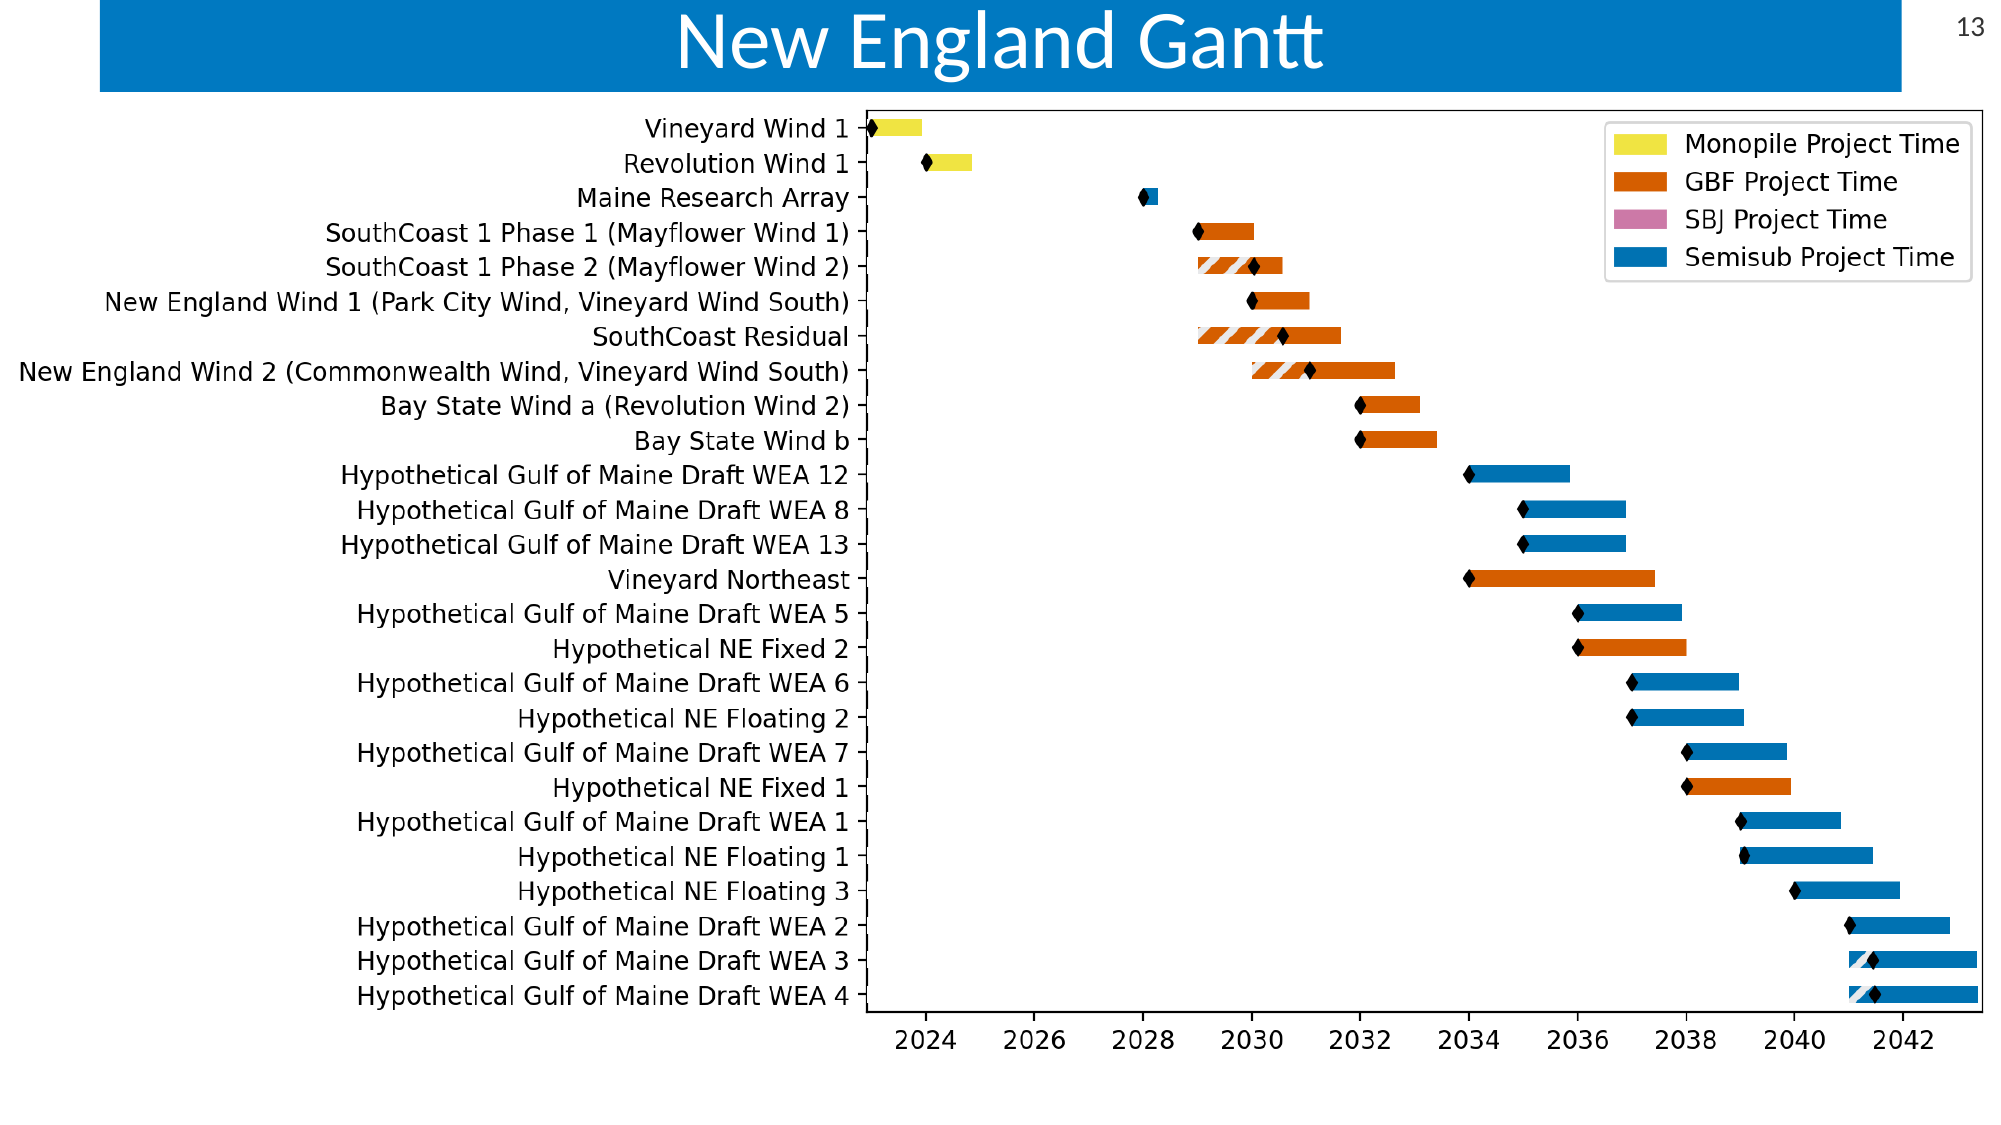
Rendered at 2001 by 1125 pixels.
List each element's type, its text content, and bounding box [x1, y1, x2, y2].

title New England Gantt [99, 0, 1902, 90]
picture [0, 92, 2000, 1072]
